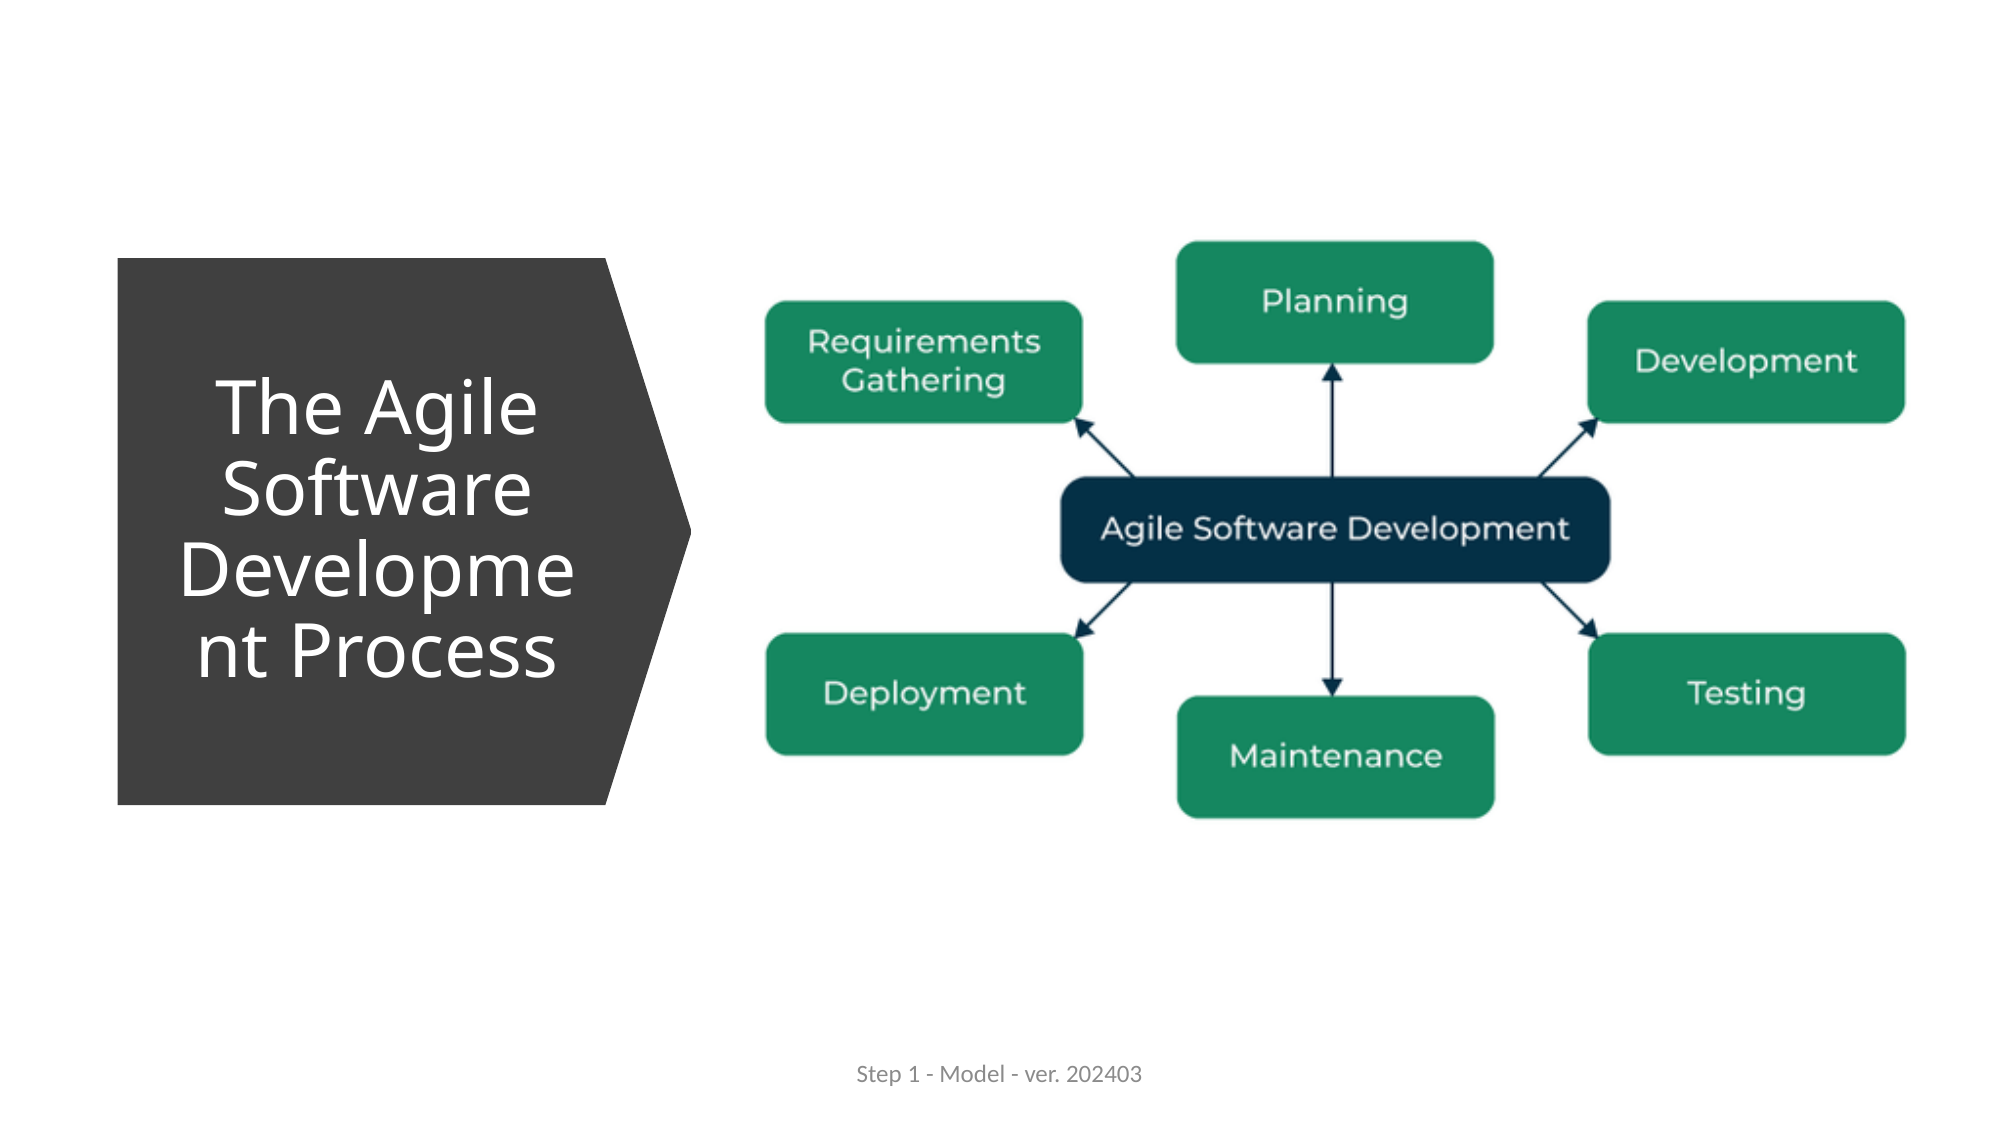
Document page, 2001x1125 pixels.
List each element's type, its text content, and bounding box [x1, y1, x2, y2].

picture [691, 207, 1981, 852]
title The Agile Software Development Process [154, 322, 600, 741]
text_box [116, 257, 691, 807]
footer Step 1 - Model - ver. 202403 [662, 1042, 1338, 1103]
